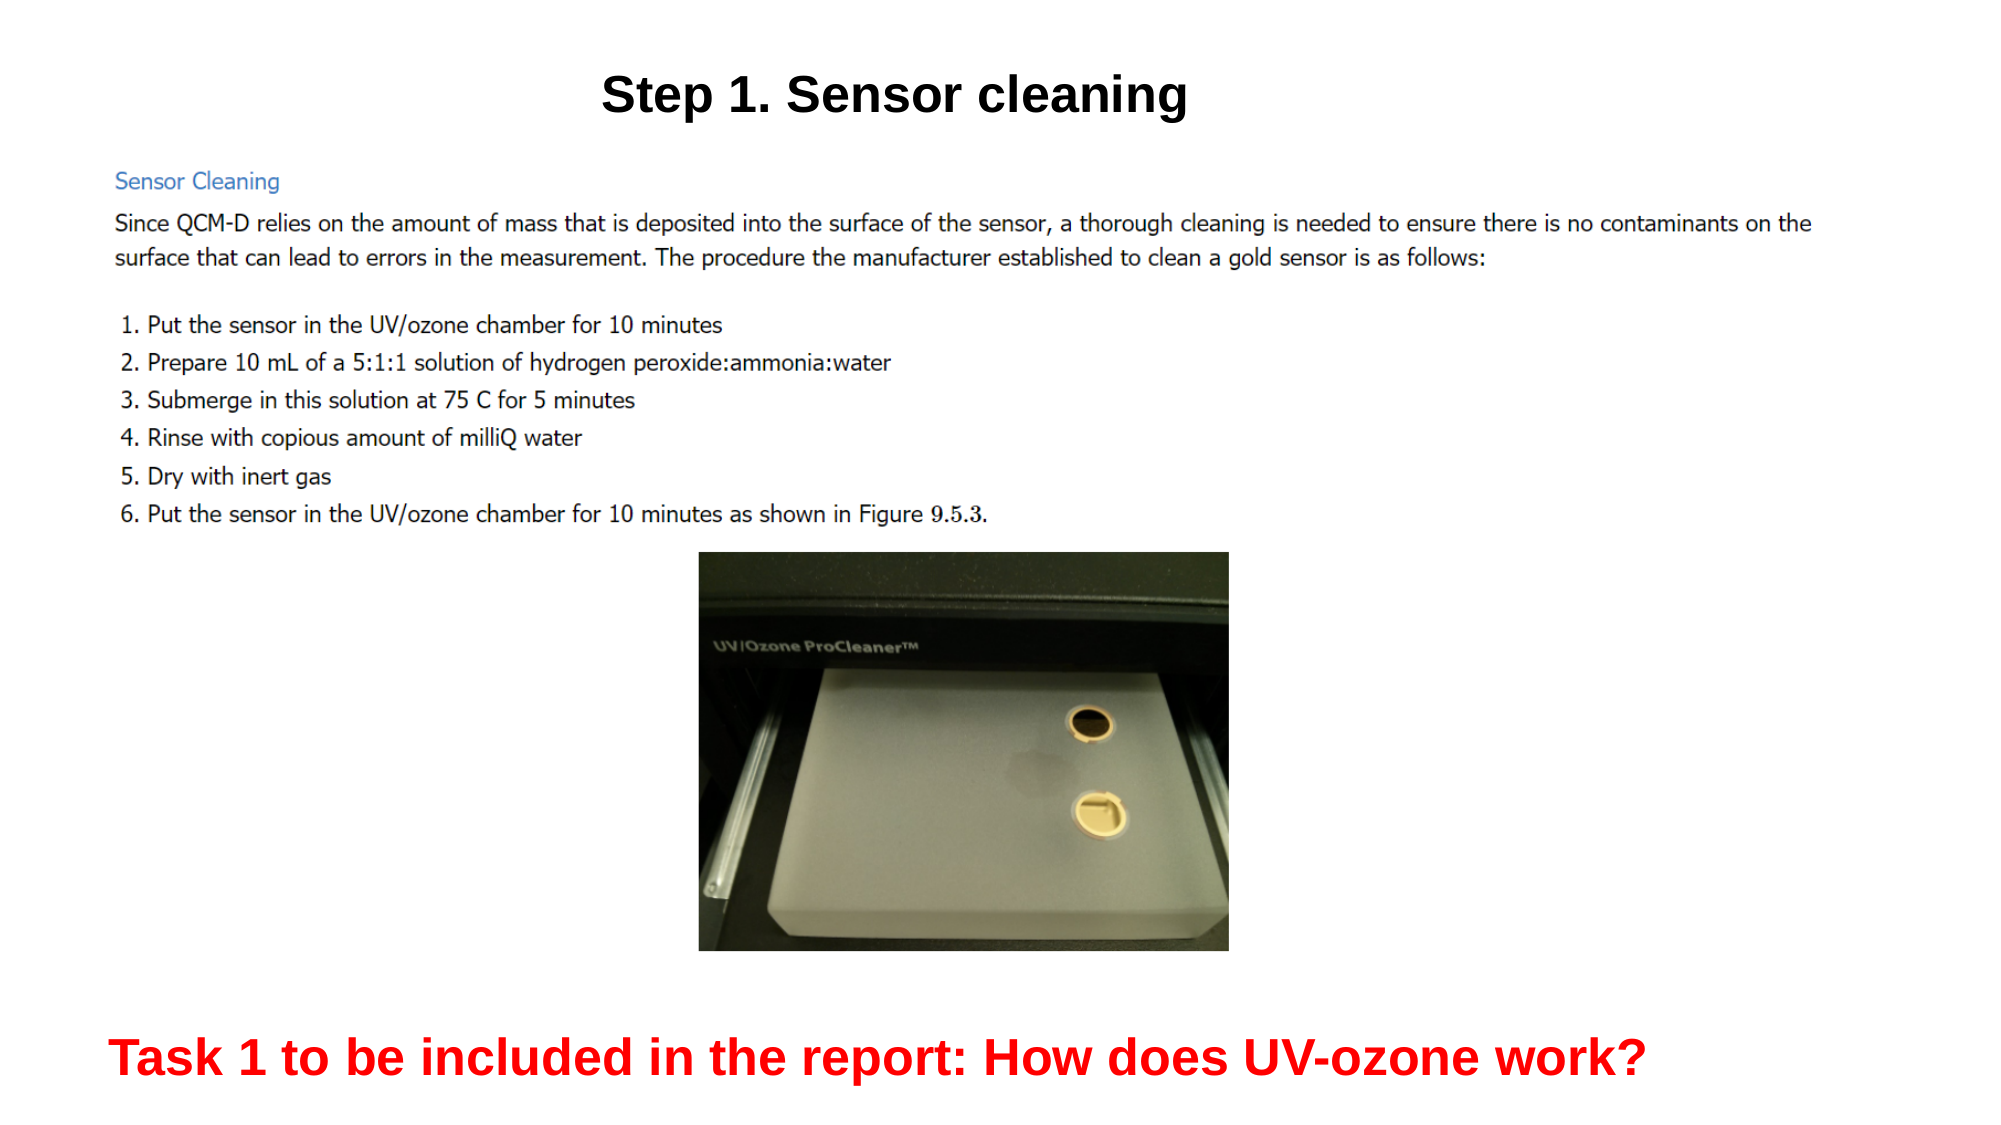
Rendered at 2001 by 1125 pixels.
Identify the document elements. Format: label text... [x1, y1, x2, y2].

picture [88, 164, 1832, 960]
text_box Step 1. Sensor cleaning [265, 52, 1525, 130]
text_box Task 1 to be included in the report: How does UV-ozone work? [0, 1015, 1952, 1094]
